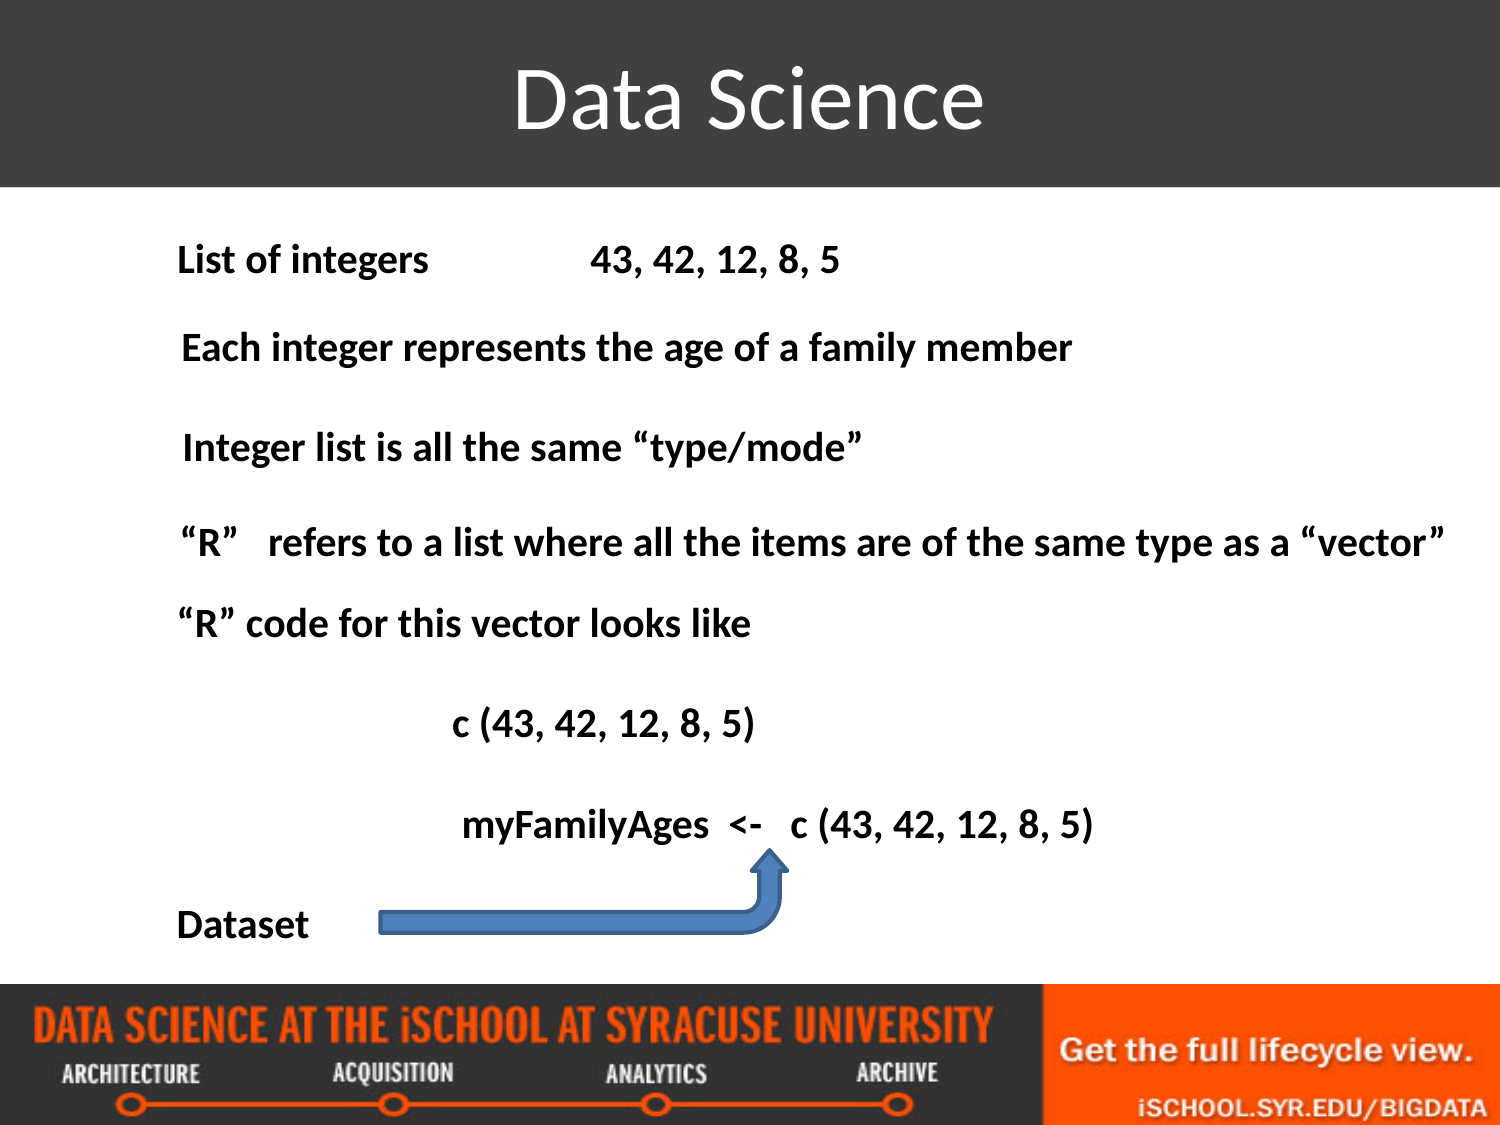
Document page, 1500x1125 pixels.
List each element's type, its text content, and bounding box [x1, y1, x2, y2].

title Data Science [0, 0, 1500, 188]
text_box “R” code for this vector looks like c (43, 42, 12, 8, 5) myFamilyAges <- c (43, 42, 12, 8, 5) Dataset [161, 588, 1325, 954]
text_box List of integers 43, 42, 12, 8, 5 [162, 224, 963, 340]
text_box Each integer represents the age of a family member [166, 312, 1089, 378]
picture [0, 984, 1500, 1125]
text_box Integer list is all the same “type/mode” [167, 412, 880, 478]
text_box [378, 848, 790, 935]
text_box “R” refers to a list where all the items are of the same type as a “vector” [164, 507, 1463, 573]
